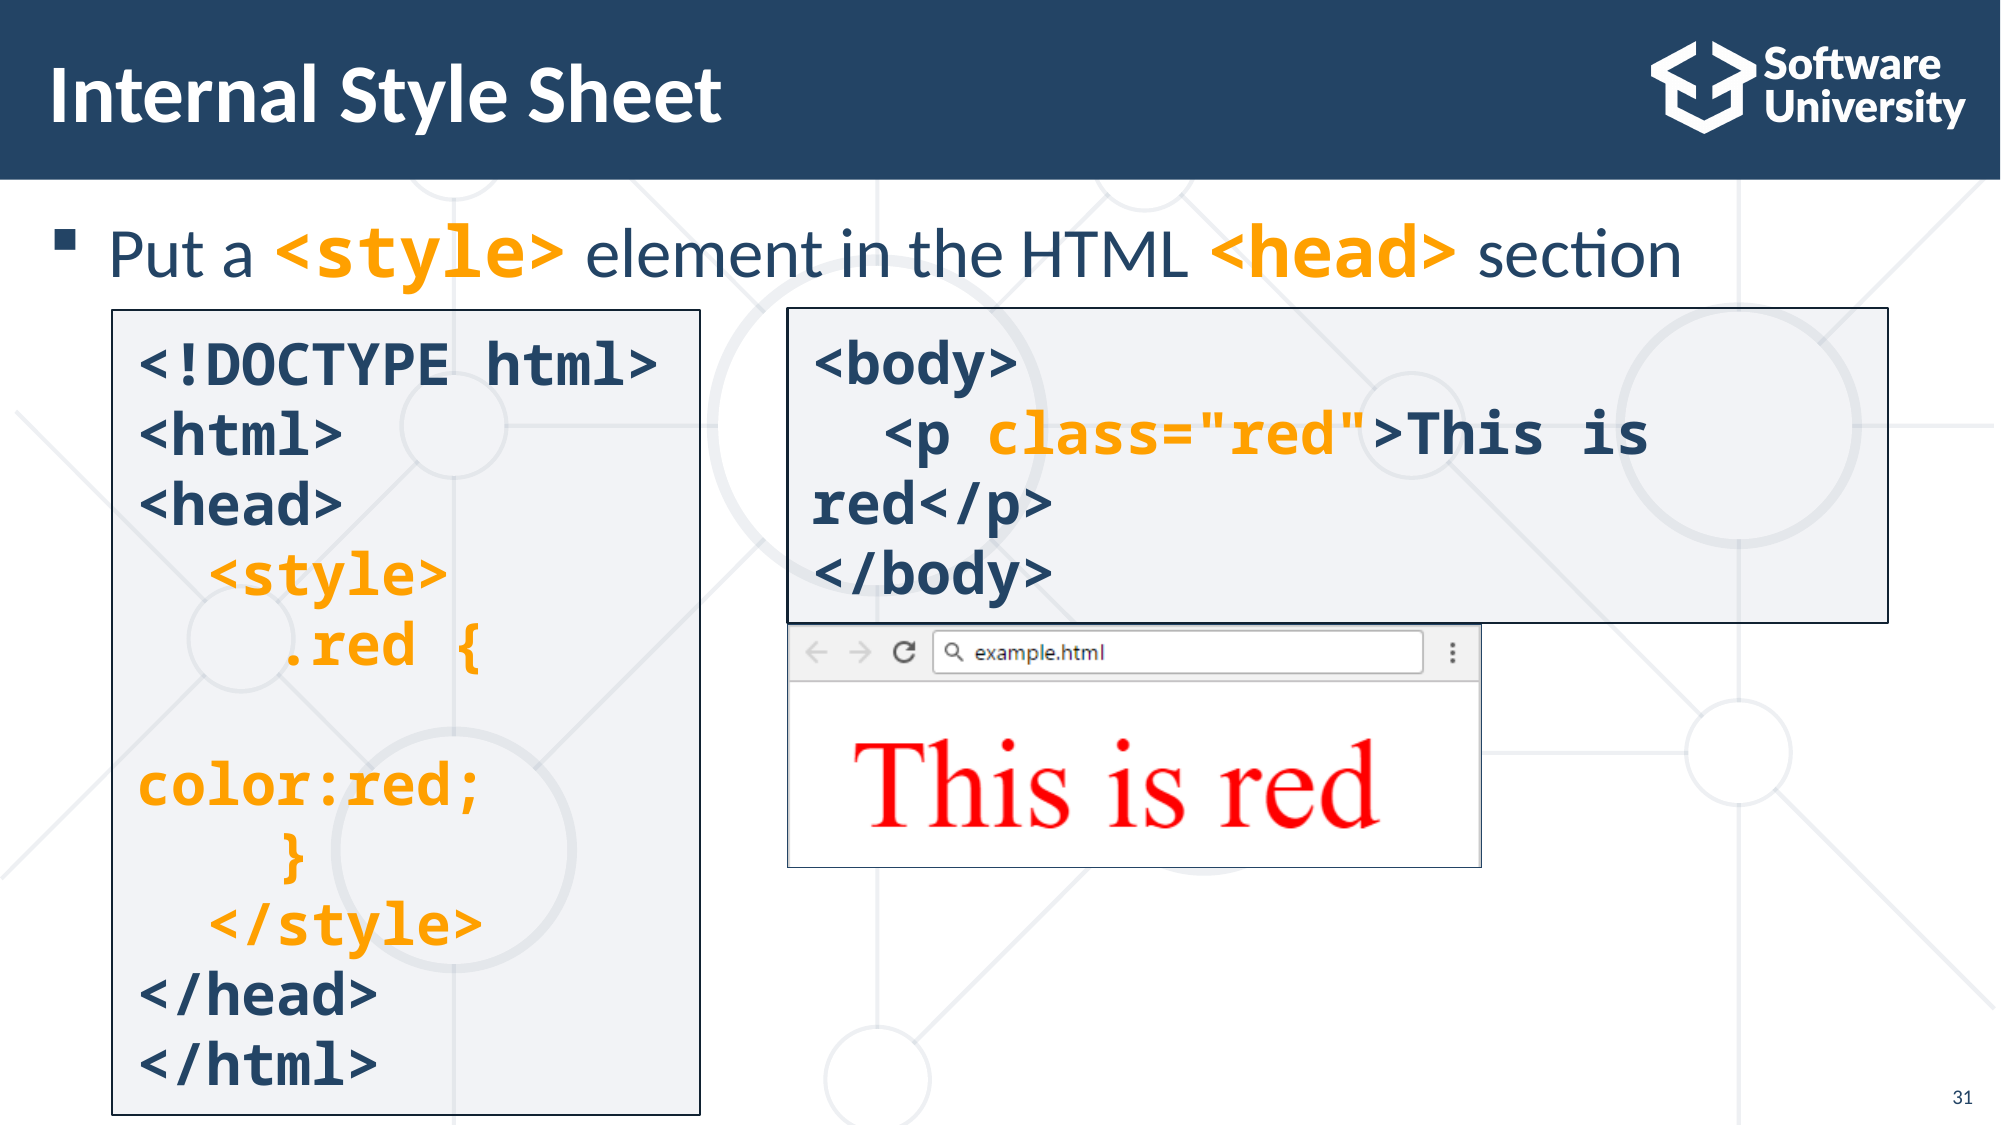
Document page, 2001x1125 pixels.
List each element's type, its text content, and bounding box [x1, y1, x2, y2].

list Put a <style> element in the HTML <head> section [31, 196, 1970, 1104]
text_box <body> <p class="red">This is red</p> </body> [787, 308, 1888, 624]
slide_number 31 [1927, 1067, 1989, 1117]
title Internal Style Sheet [31, 16, 1625, 162]
text_box <!DOCTYPE html> <html> <head> <style> .red { color:red; } </style> </head> </html> [112, 309, 700, 1115]
picture [787, 624, 1482, 868]
picture [1651, 41, 1966, 134]
